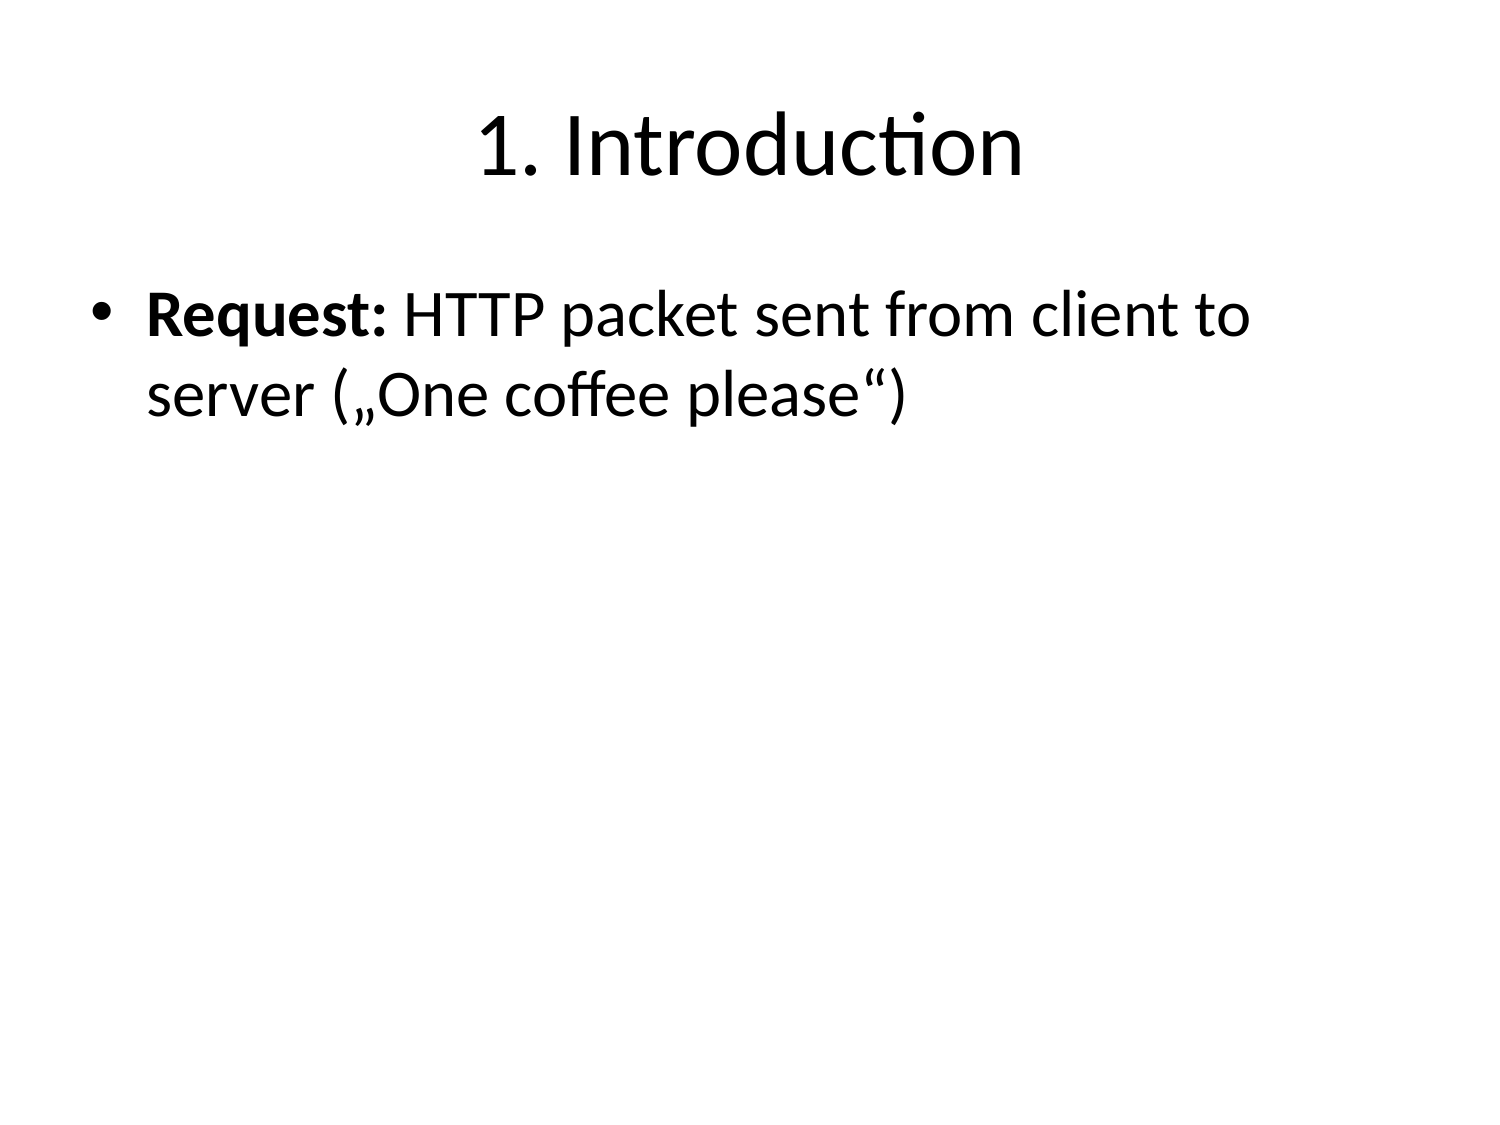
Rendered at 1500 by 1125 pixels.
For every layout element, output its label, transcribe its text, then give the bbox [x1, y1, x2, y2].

list Request: HTTP packet sent from client to server („One coffee please“) [75, 262, 1425, 1005]
title 1. Introduction [75, 45, 1425, 233]
